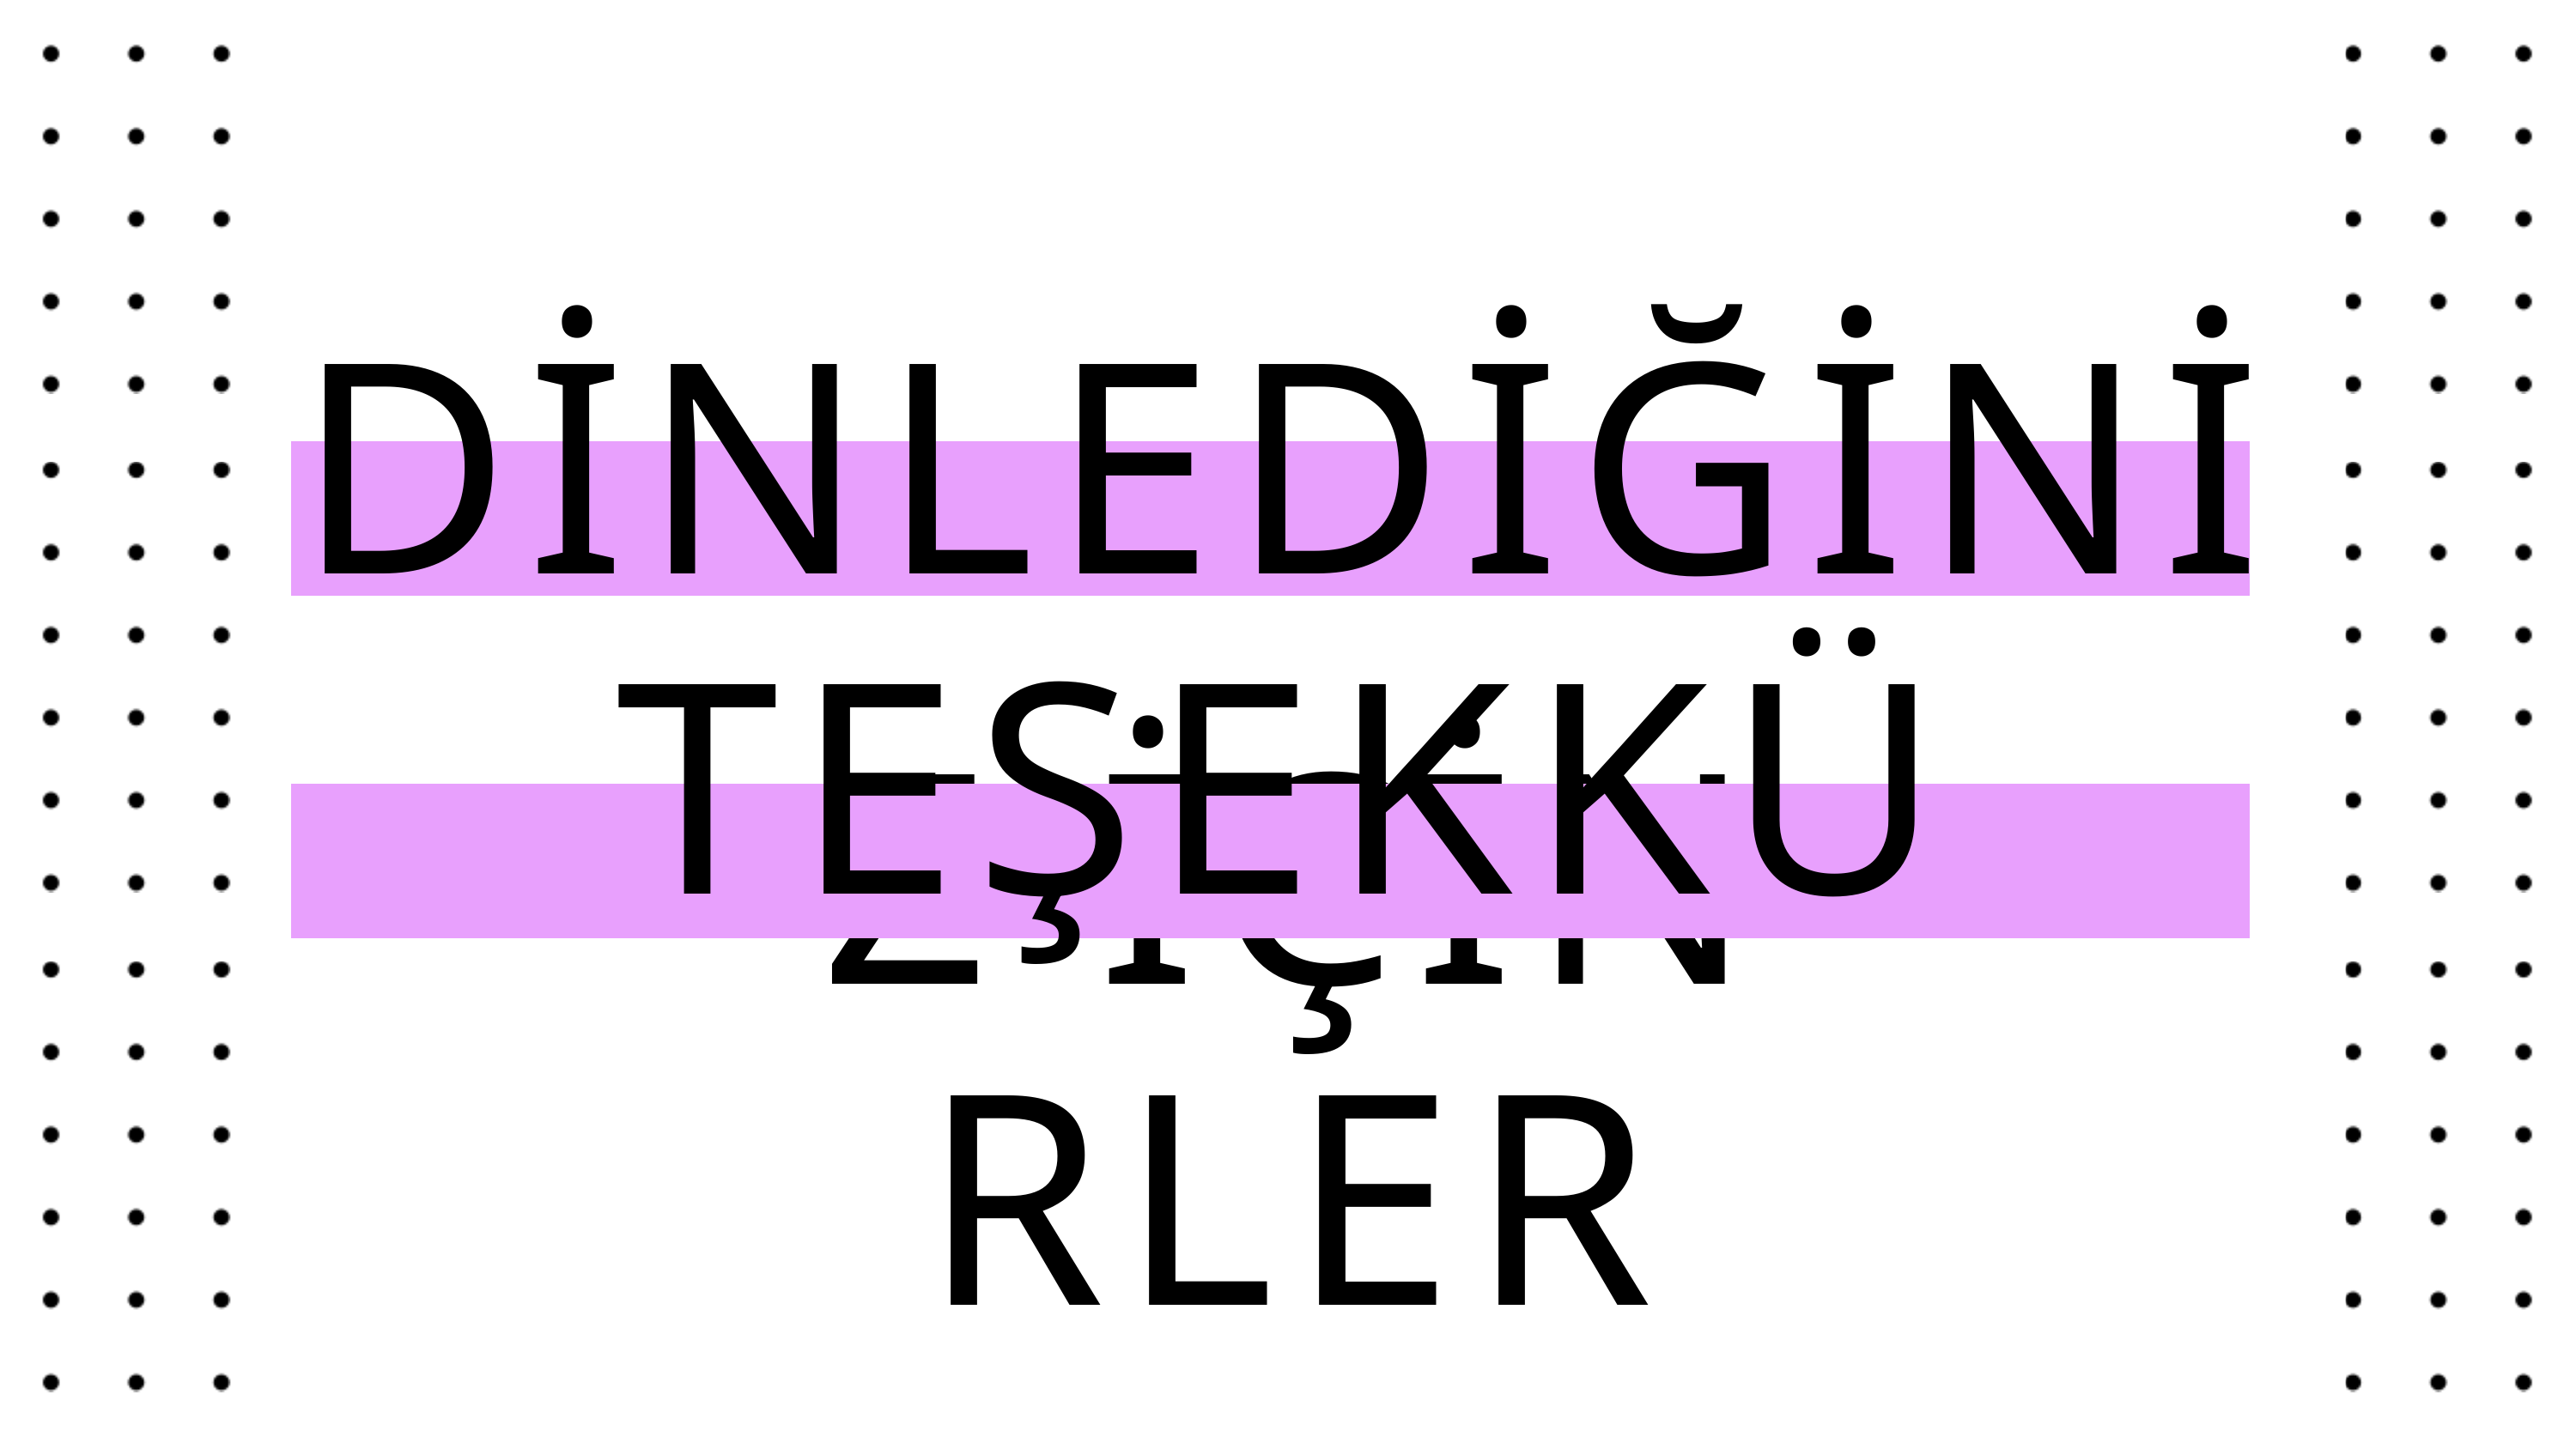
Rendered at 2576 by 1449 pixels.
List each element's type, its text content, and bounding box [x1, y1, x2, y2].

text_box TEŞEKKÜRLER [550, 949, 2026, 1364]
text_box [0, 0, 231, 1393]
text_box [290, 441, 2251, 597]
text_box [290, 784, 2251, 939]
text_box DİNLEDİĞİNİZ İÇİN [254, 221, 2322, 1043]
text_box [2345, 0, 2576, 1393]
text_box TEŞEKKÜRLER [550, 606, 2026, 781]
